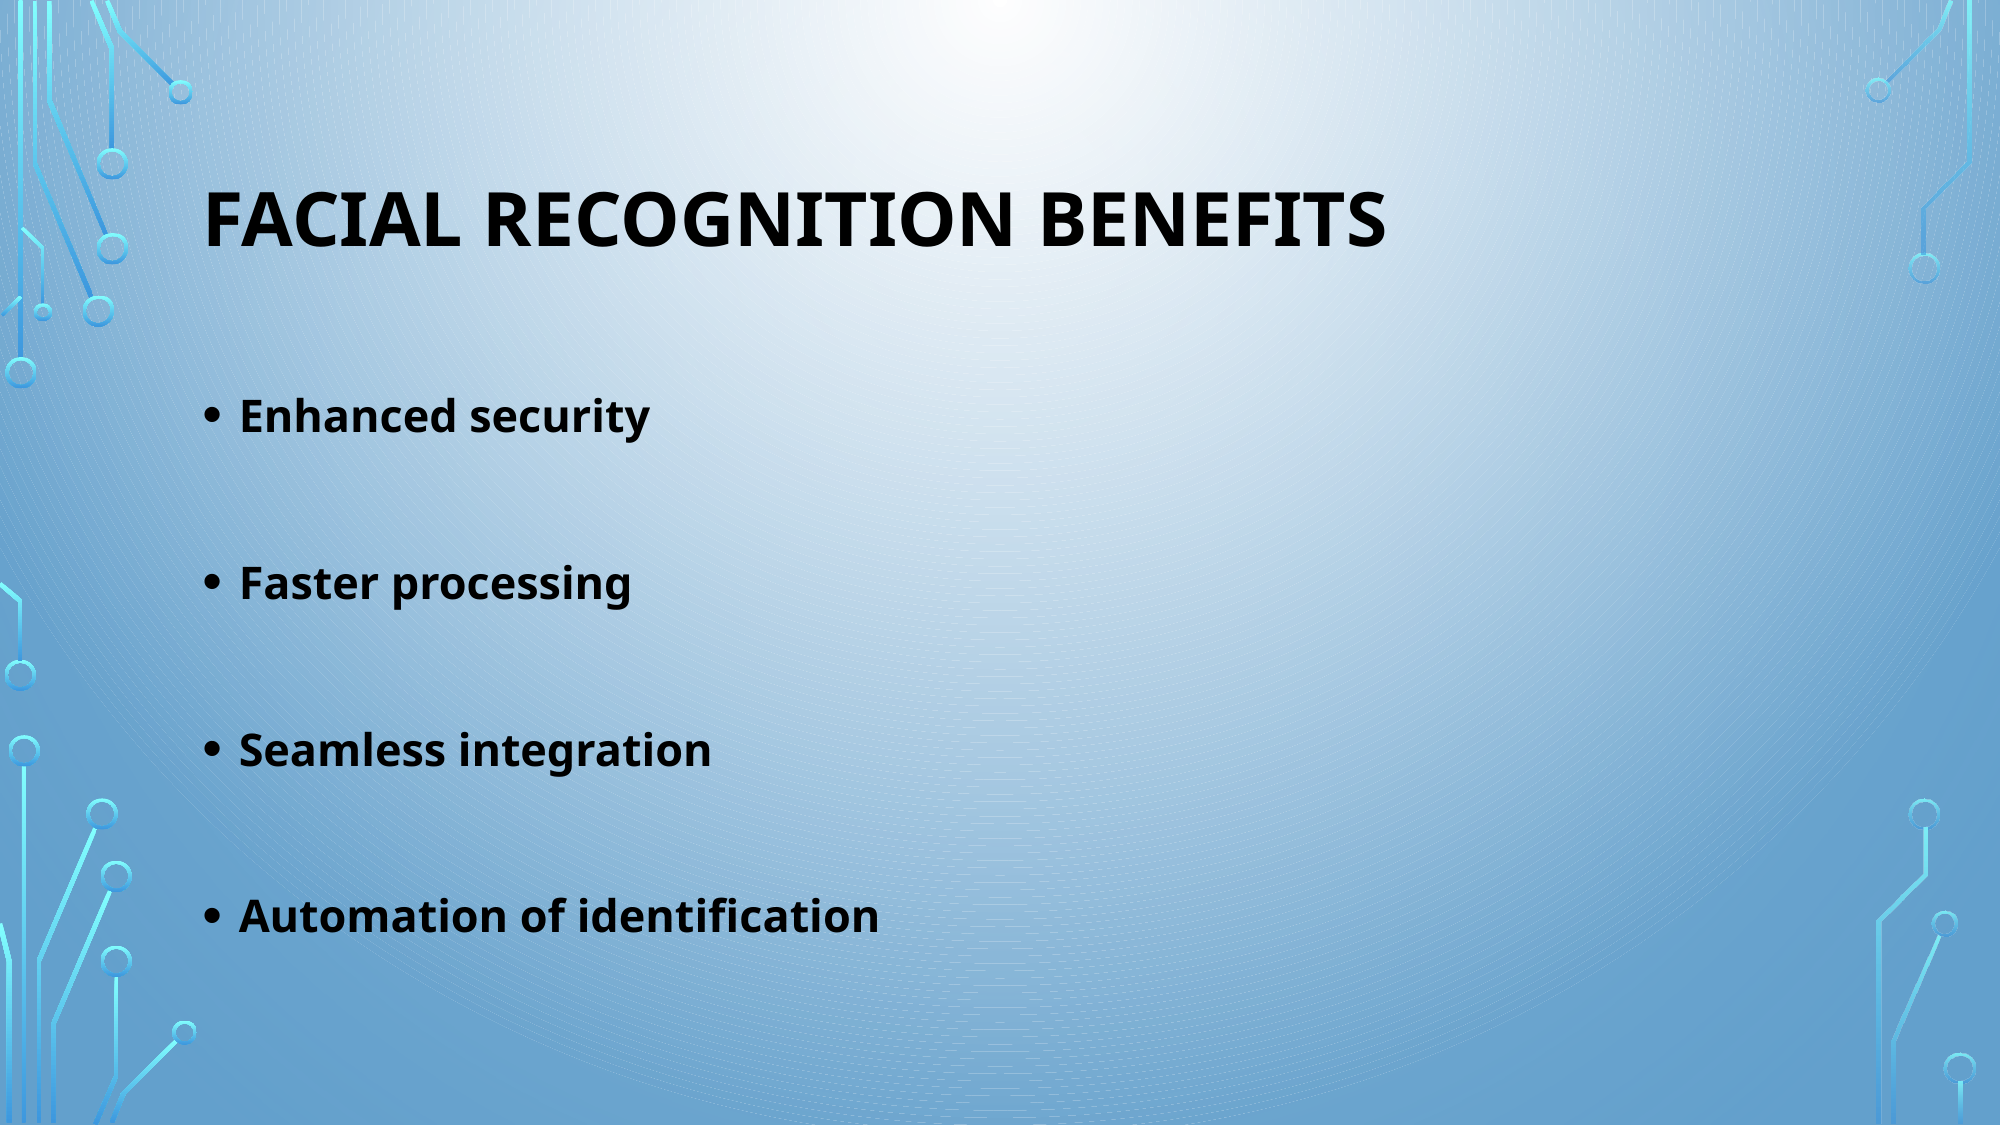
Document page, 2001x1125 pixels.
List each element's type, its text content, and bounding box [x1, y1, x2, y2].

title Facial Recognition Benefits [187, 101, 1813, 344]
list Enhanced security Faster processing Seamless integration Automation of identification [187, 369, 1813, 950]
